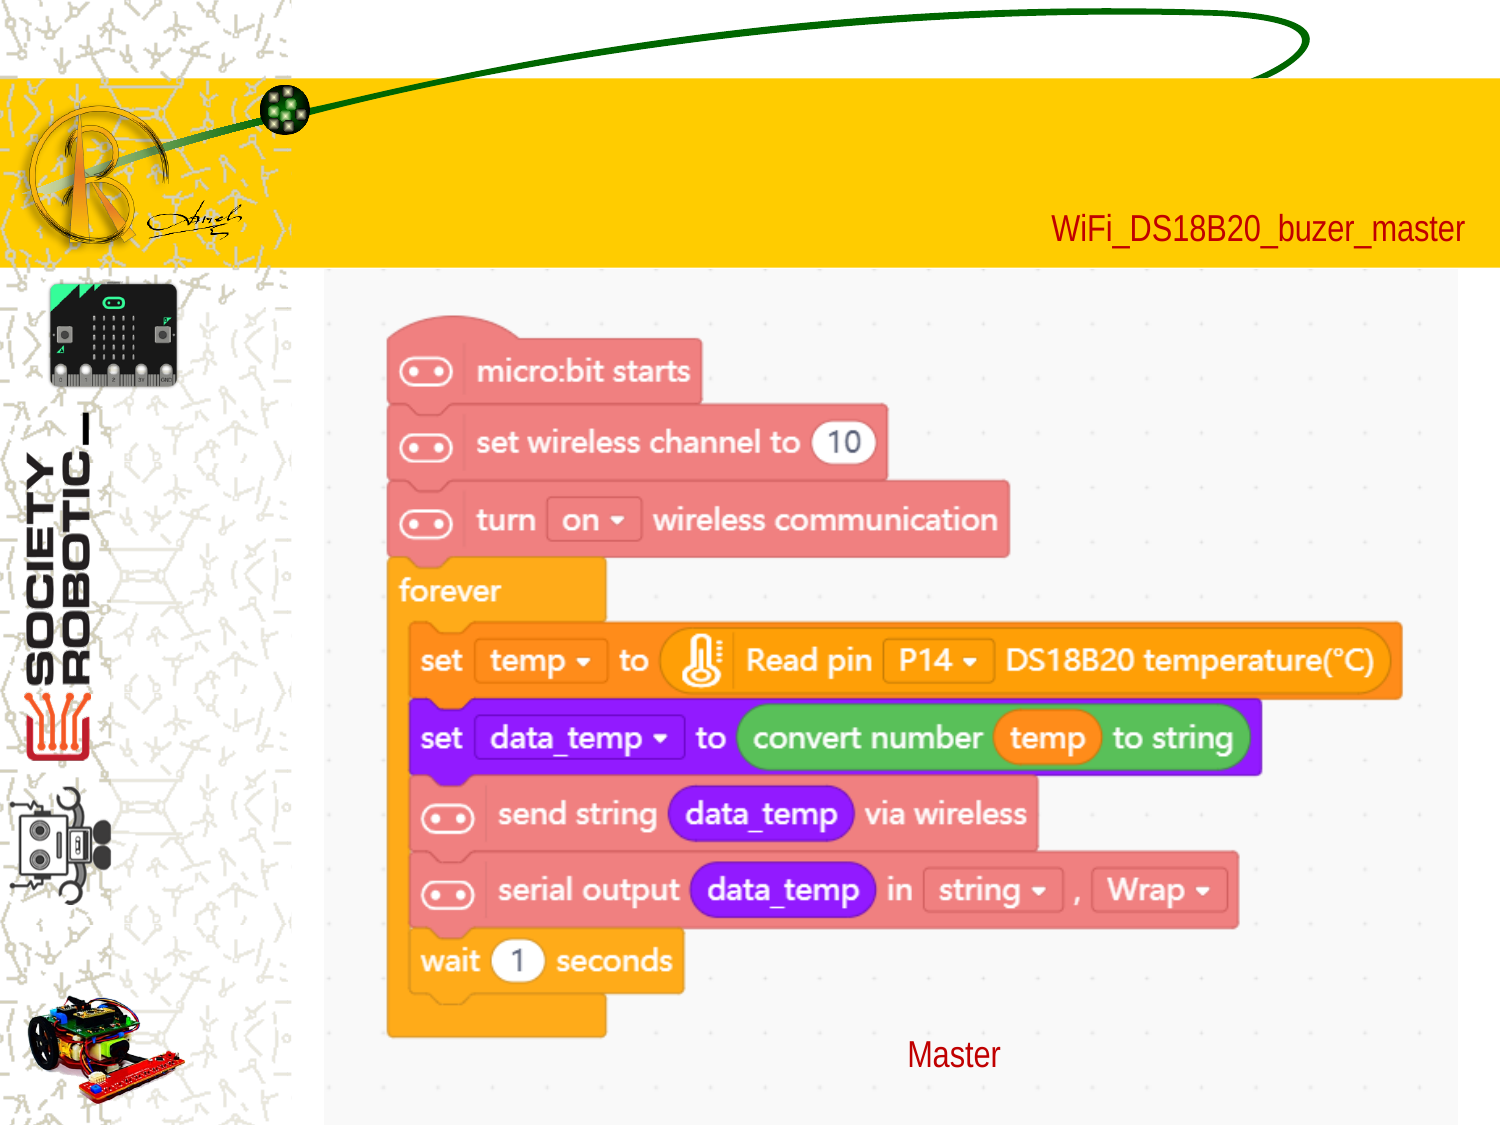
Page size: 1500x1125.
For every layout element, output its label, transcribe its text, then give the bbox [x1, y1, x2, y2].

picture [0, 0, 292, 1125]
text_box WiFi_DS18B20_buzer_master [1036, 196, 1481, 256]
picture [324, 269, 1458, 1125]
